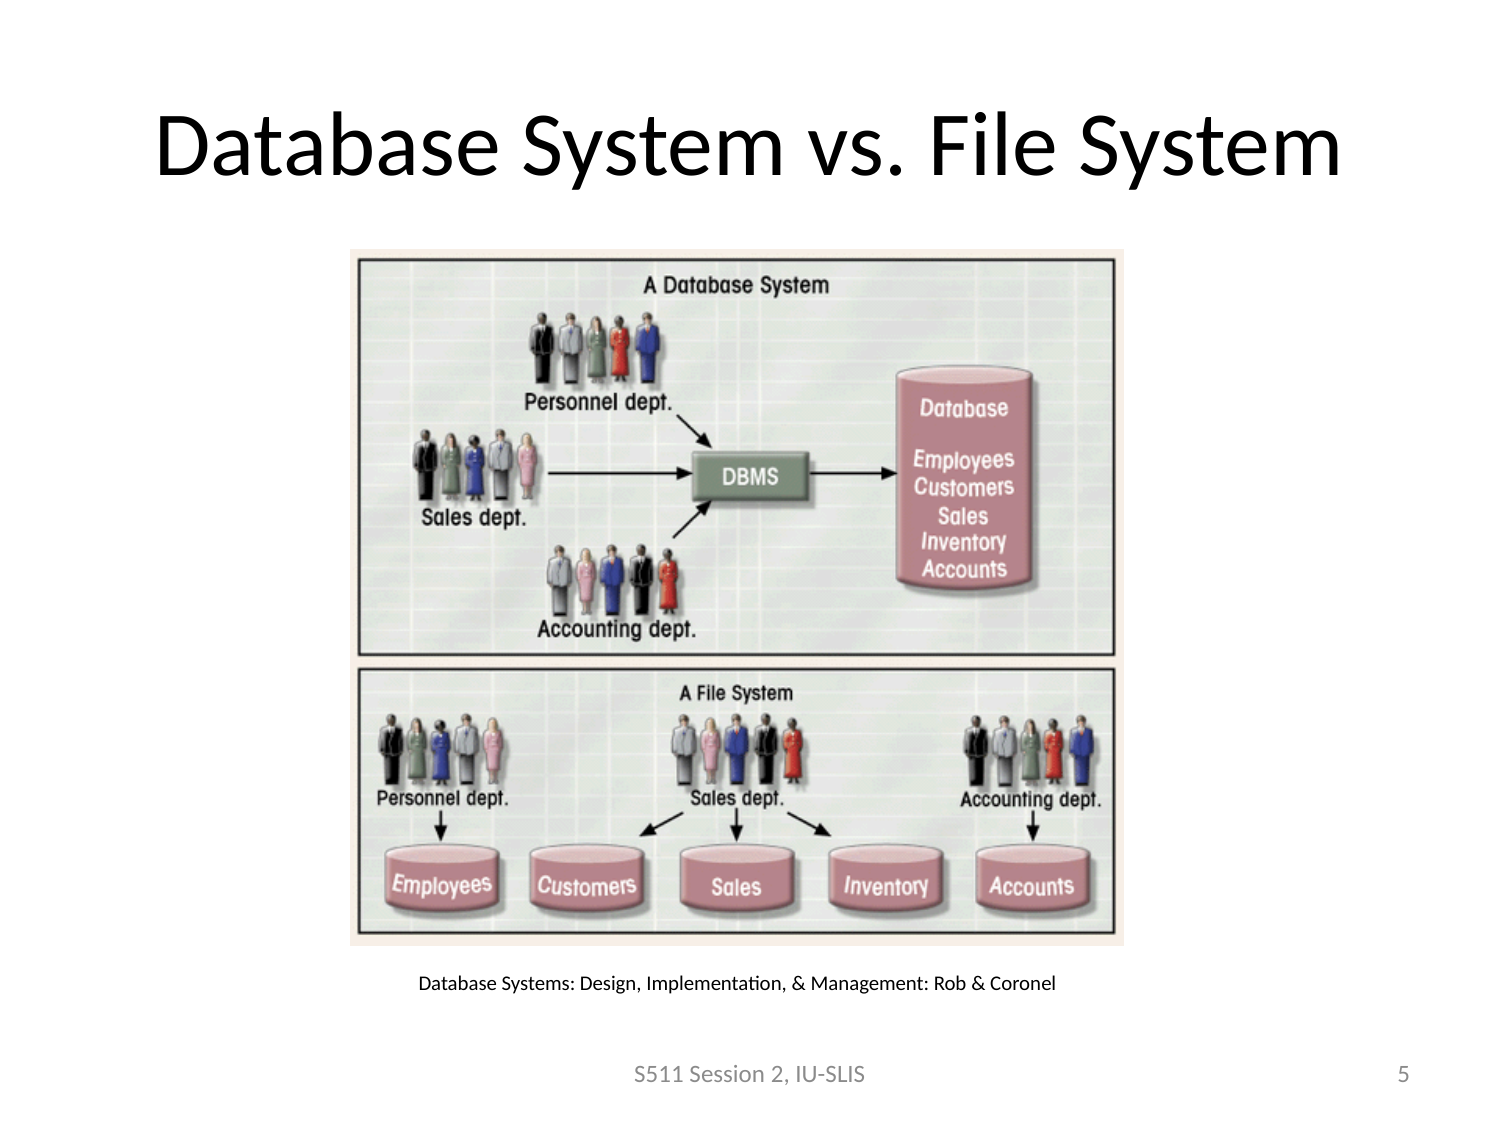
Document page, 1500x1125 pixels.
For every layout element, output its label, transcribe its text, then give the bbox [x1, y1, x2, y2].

footer S511 Session 2, IU-SLIS [512, 1042, 988, 1103]
slide_number 5 [1074, 1042, 1425, 1103]
text_box Database Systems: Design, Implementation, & Management: Rob & Coronel [275, 962, 1200, 1003]
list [349, 249, 1124, 946]
title Database System vs. File System [75, 45, 1425, 233]
